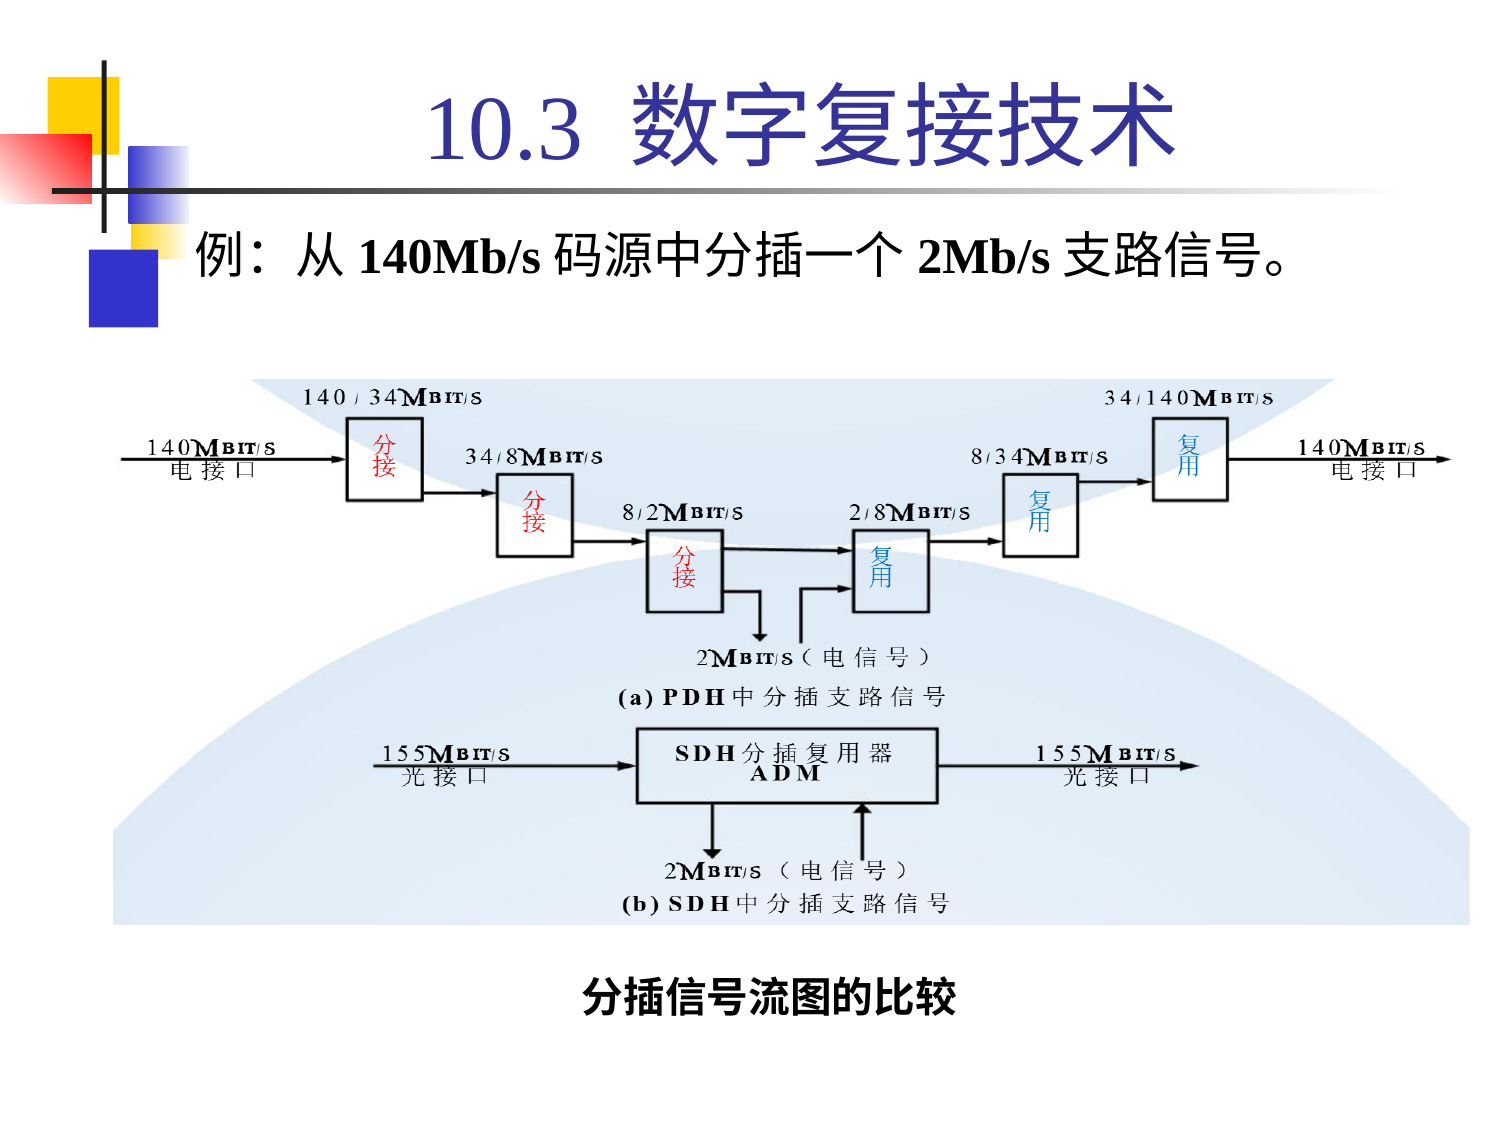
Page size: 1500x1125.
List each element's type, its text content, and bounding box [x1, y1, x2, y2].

text_box 例：从140Mb/s码源中分插一个2Mb/s支路信号。 [194, 237, 1299, 284]
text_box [112, 379, 1470, 925]
text_box 分插信号流图的比较 [566, 963, 973, 1028]
title 10.3 数字复接技术 [112, 34, 1491, 187]
